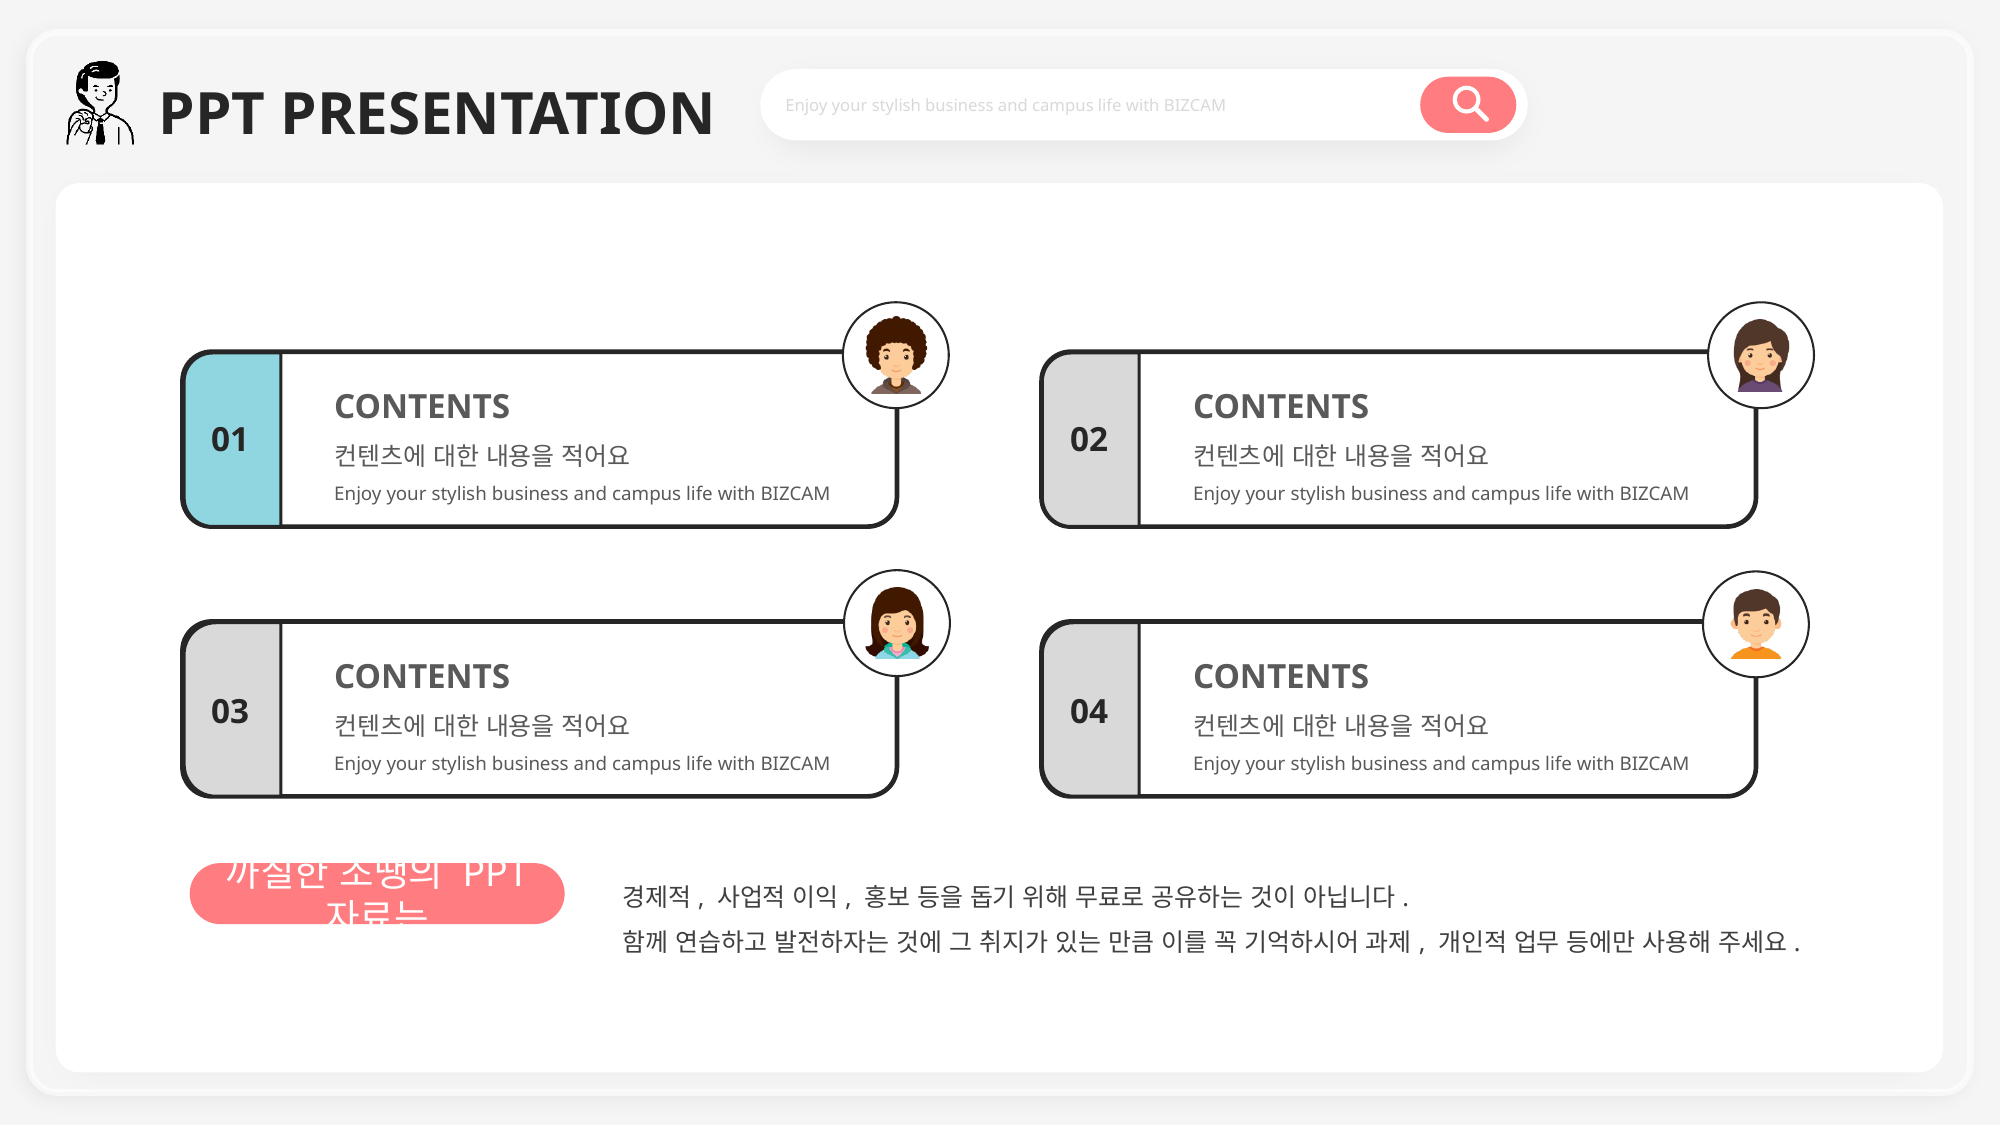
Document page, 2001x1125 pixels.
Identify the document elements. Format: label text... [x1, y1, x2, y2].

text_box 까칠한 조땡의 PPT 자료는 [188, 862, 566, 926]
text_box CONTENTS 컨텐츠에 대한 내용을 적어요 Enjoy your stylish business and campus life with BIZCAM [1178, 628, 1716, 782]
text_box 03 [196, 683, 264, 738]
picture [55, 58, 145, 147]
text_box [842, 302, 949, 409]
text_box [182, 621, 282, 798]
text_box CONTENTS 컨텐츠에 대한 내용을 적어요 Enjoy your stylish business and campus life with BIZCAM [319, 628, 857, 782]
text_box [1040, 350, 1758, 528]
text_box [1708, 302, 1814, 409]
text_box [1452, 85, 1484, 124]
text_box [1702, 571, 1809, 678]
text_box [1419, 75, 1518, 134]
text_box Enjoy your stylish business and campus life with BIZCAM [788, 68, 1529, 142]
text_box 02 [1055, 410, 1124, 465]
text_box [1040, 620, 1758, 798]
text_box 04 [1055, 683, 1124, 738]
text_box [28, 31, 1972, 1094]
text_box 경제적, 사업적 이익, 홍보 등을 돕기 위해 무료로 공유하는 것이 아닙니다. 함께 연습하고 발전하자는 것에 그 취지가 있는 만큼 이를 꼭 기억하시어 과제, 개인적 업무 등에만 사용해 주세요. [608, 859, 1815, 965]
text_box PPT PRESENTATION [144, 69, 1145, 154]
text_box 01 [196, 410, 264, 465]
text_box CONTENTS 컨텐츠에 대한 내용을 적어요 Enjoy your stylish business and campus life with BIZCAM [1178, 358, 1716, 512]
text_box CONTENTS 컨텐츠에 대한 내용을 적어요 Enjoy your stylish business and campus life with BIZCAM [319, 358, 857, 512]
text_box [182, 351, 282, 528]
text_box [181, 350, 898, 528]
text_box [843, 570, 950, 677]
text_box [1041, 351, 1141, 528]
text_box [181, 620, 898, 798]
text_box [1041, 621, 1141, 798]
text_box [54, 182, 1944, 1074]
